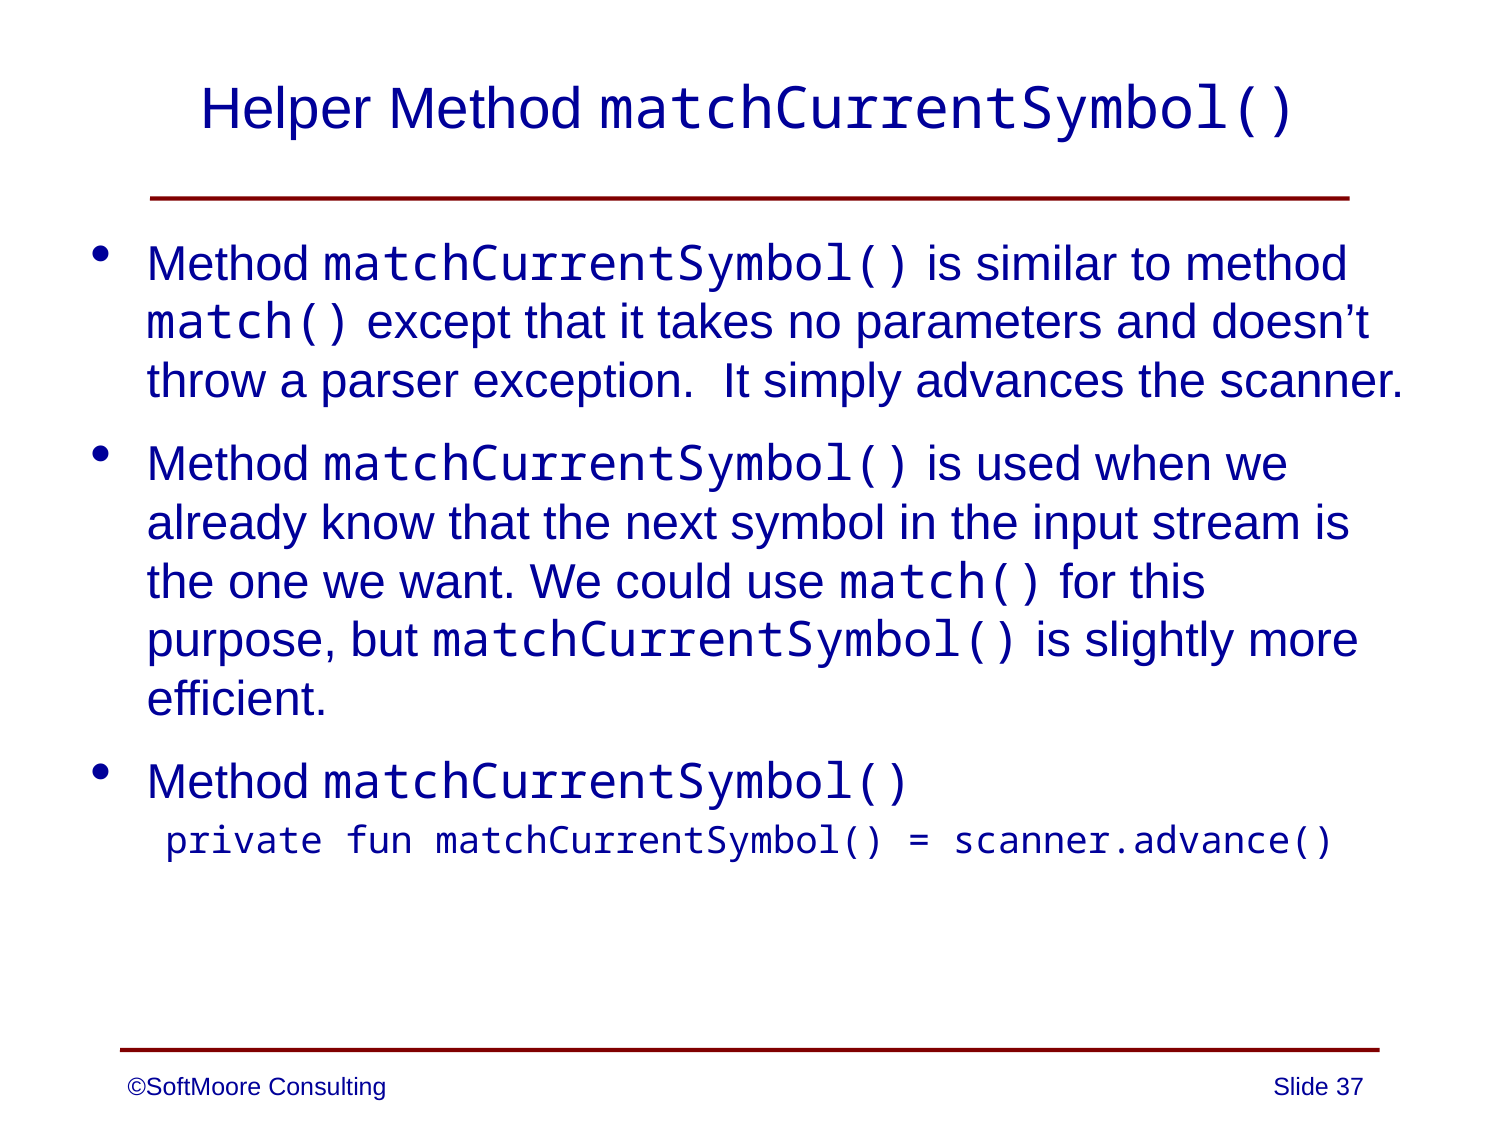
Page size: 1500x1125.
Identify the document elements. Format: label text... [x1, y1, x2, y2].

slide_number Slide 37 [1078, 1061, 1380, 1109]
title Helper Method matchCurrentSymbol() [149, 22, 1350, 188]
footer ©SoftMoore Consulting [111, 1061, 563, 1109]
list Method matchCurrentSymbol() is similar to method match() except that it takes no parameters and doesn’t throw a parser exception. It simply advances the scanner. Method matchCurrentSymbol() is used when we already know that the next symbol in the input stream is the one we want. We could use match() for this purpose, but matchCurrentSymbol() is slightly more efficient. Method matchCurrentSymbol() private fun matchCurrentSymbol() = scanner.advance() [74, 223, 1425, 1034]
